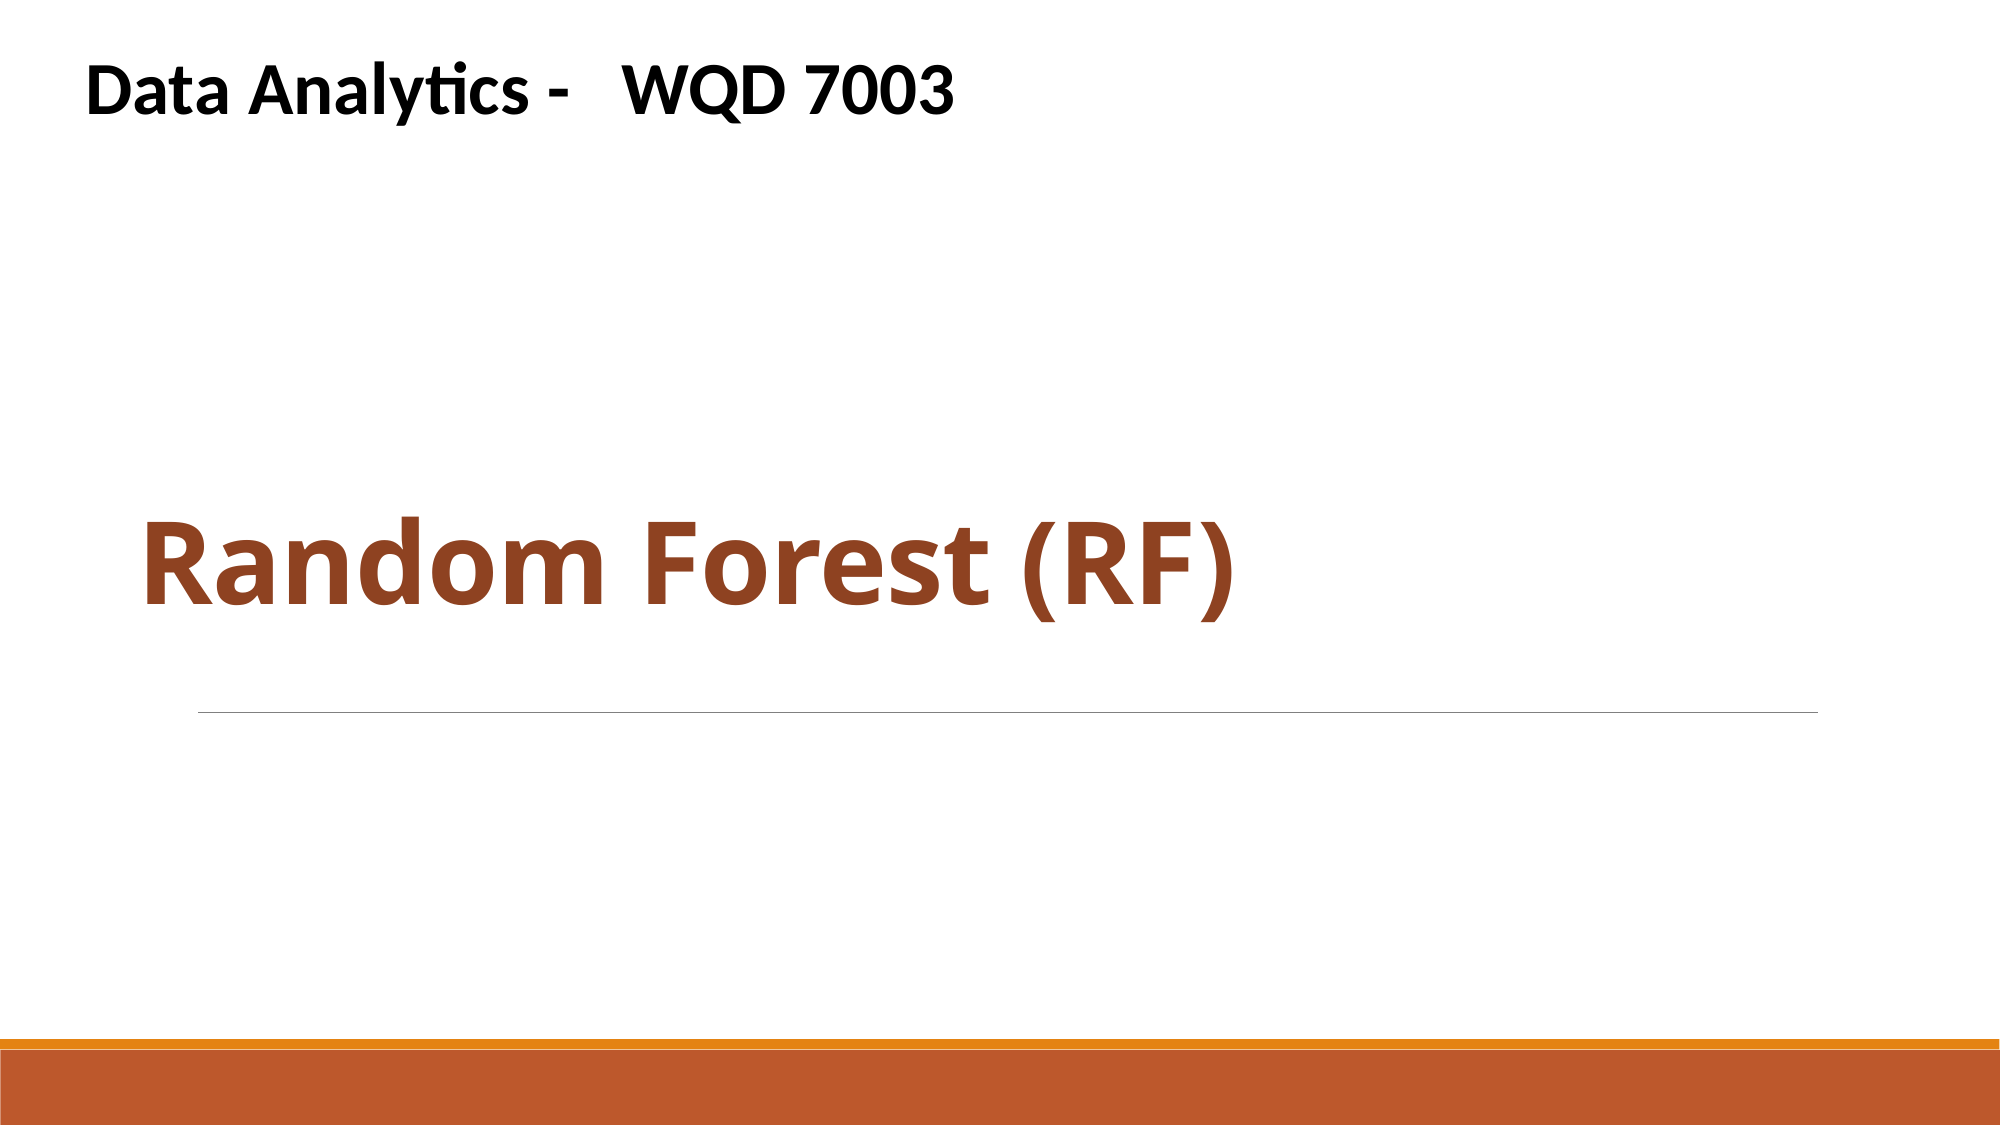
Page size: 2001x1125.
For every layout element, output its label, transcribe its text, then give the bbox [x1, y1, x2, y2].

text_box Data Analytics - WQD 7003 [70, 32, 972, 183]
title Random Forest (RF) [122, 381, 1750, 774]
